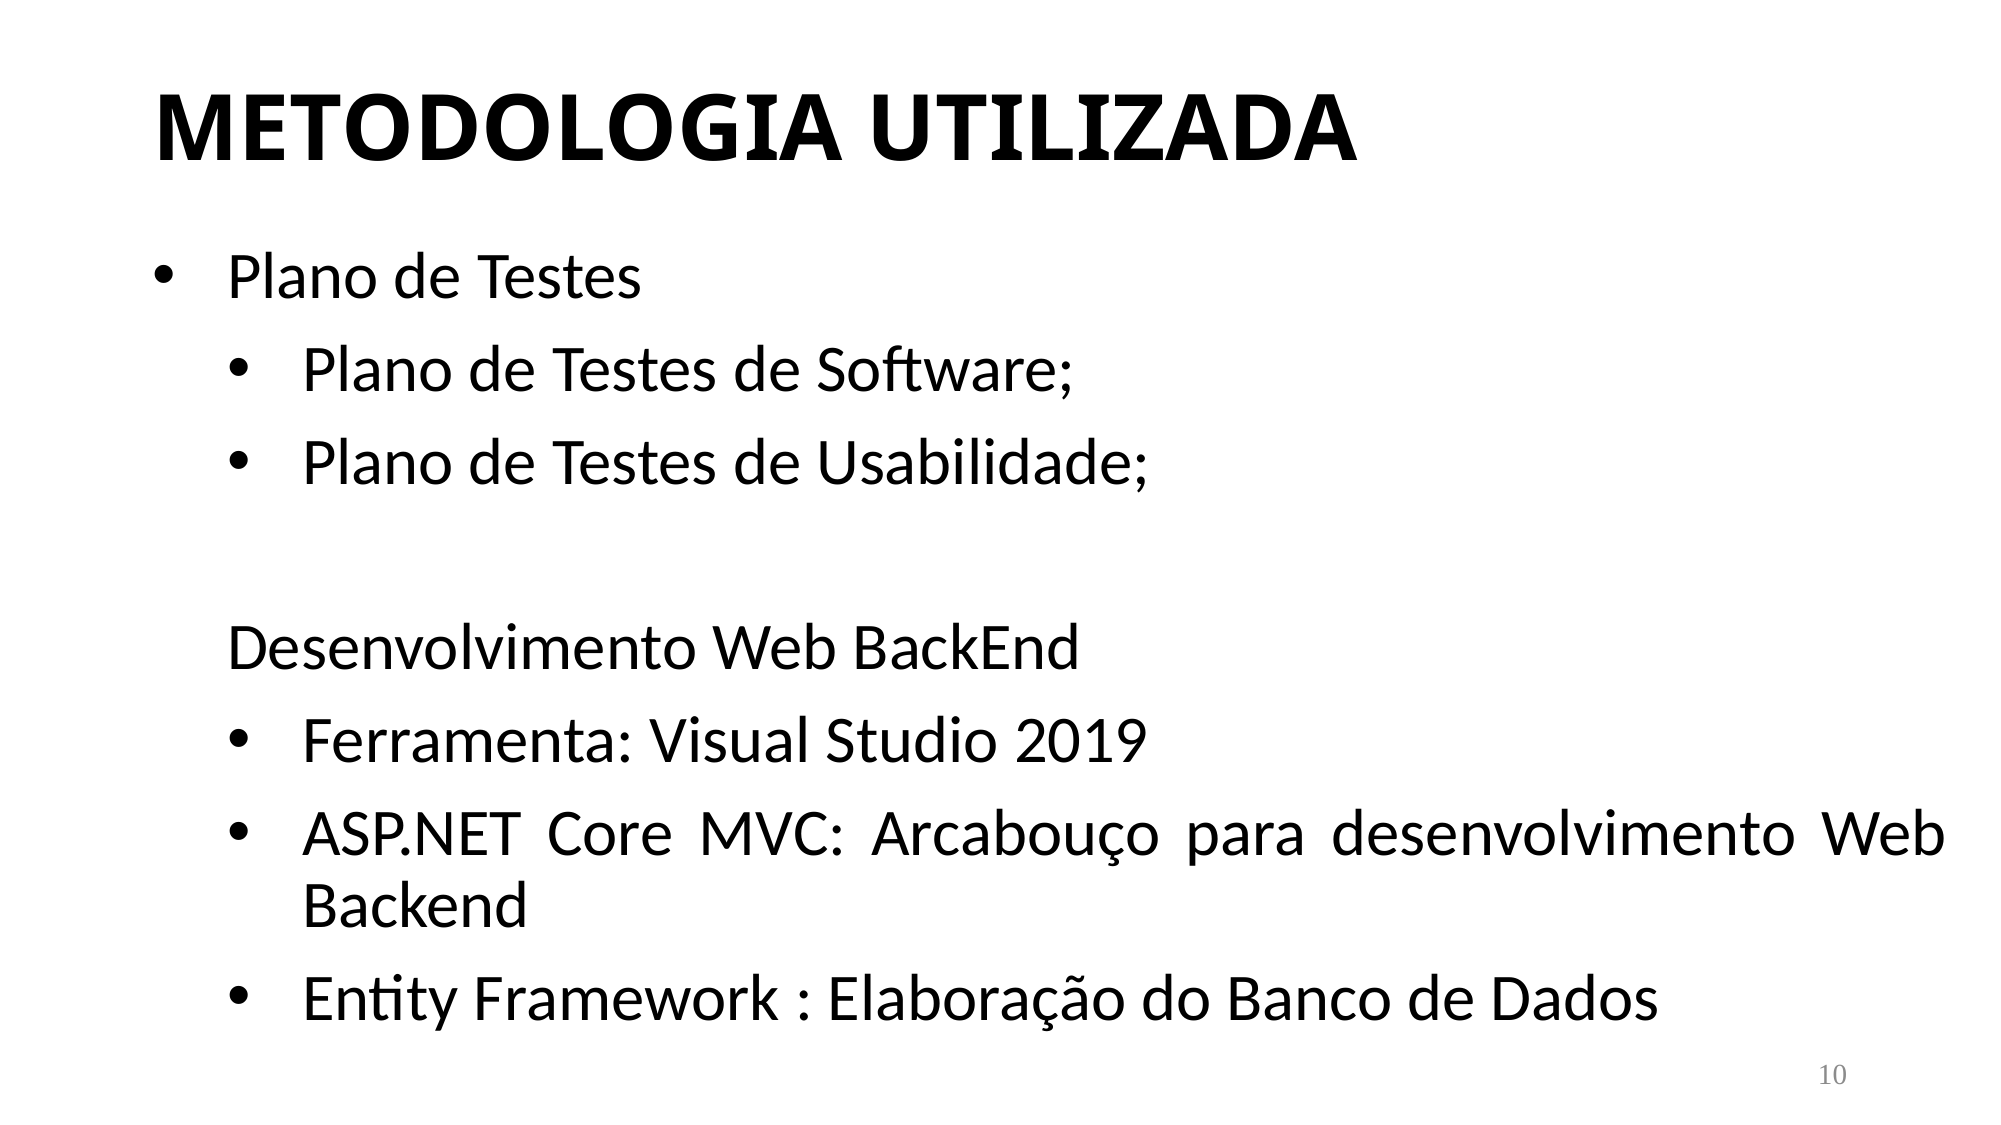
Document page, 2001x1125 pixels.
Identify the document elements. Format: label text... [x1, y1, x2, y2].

text_box 10 [1412, 1049, 1863, 1103]
text_box Plano de Testes Plano de Testes de Software; Plano de Testes de Usabilidade; Desenvolvimento Web BackEnd Ferramenta: Visual Studio 2019 ASP.NET Core MVC: Arcabouço para desenvolvimento Web Backend Entity Framework : Elaboração do Banco de Dados [137, 234, 1963, 1049]
text_box METODOLOGIA UTILIZADA [137, 22, 1863, 234]
